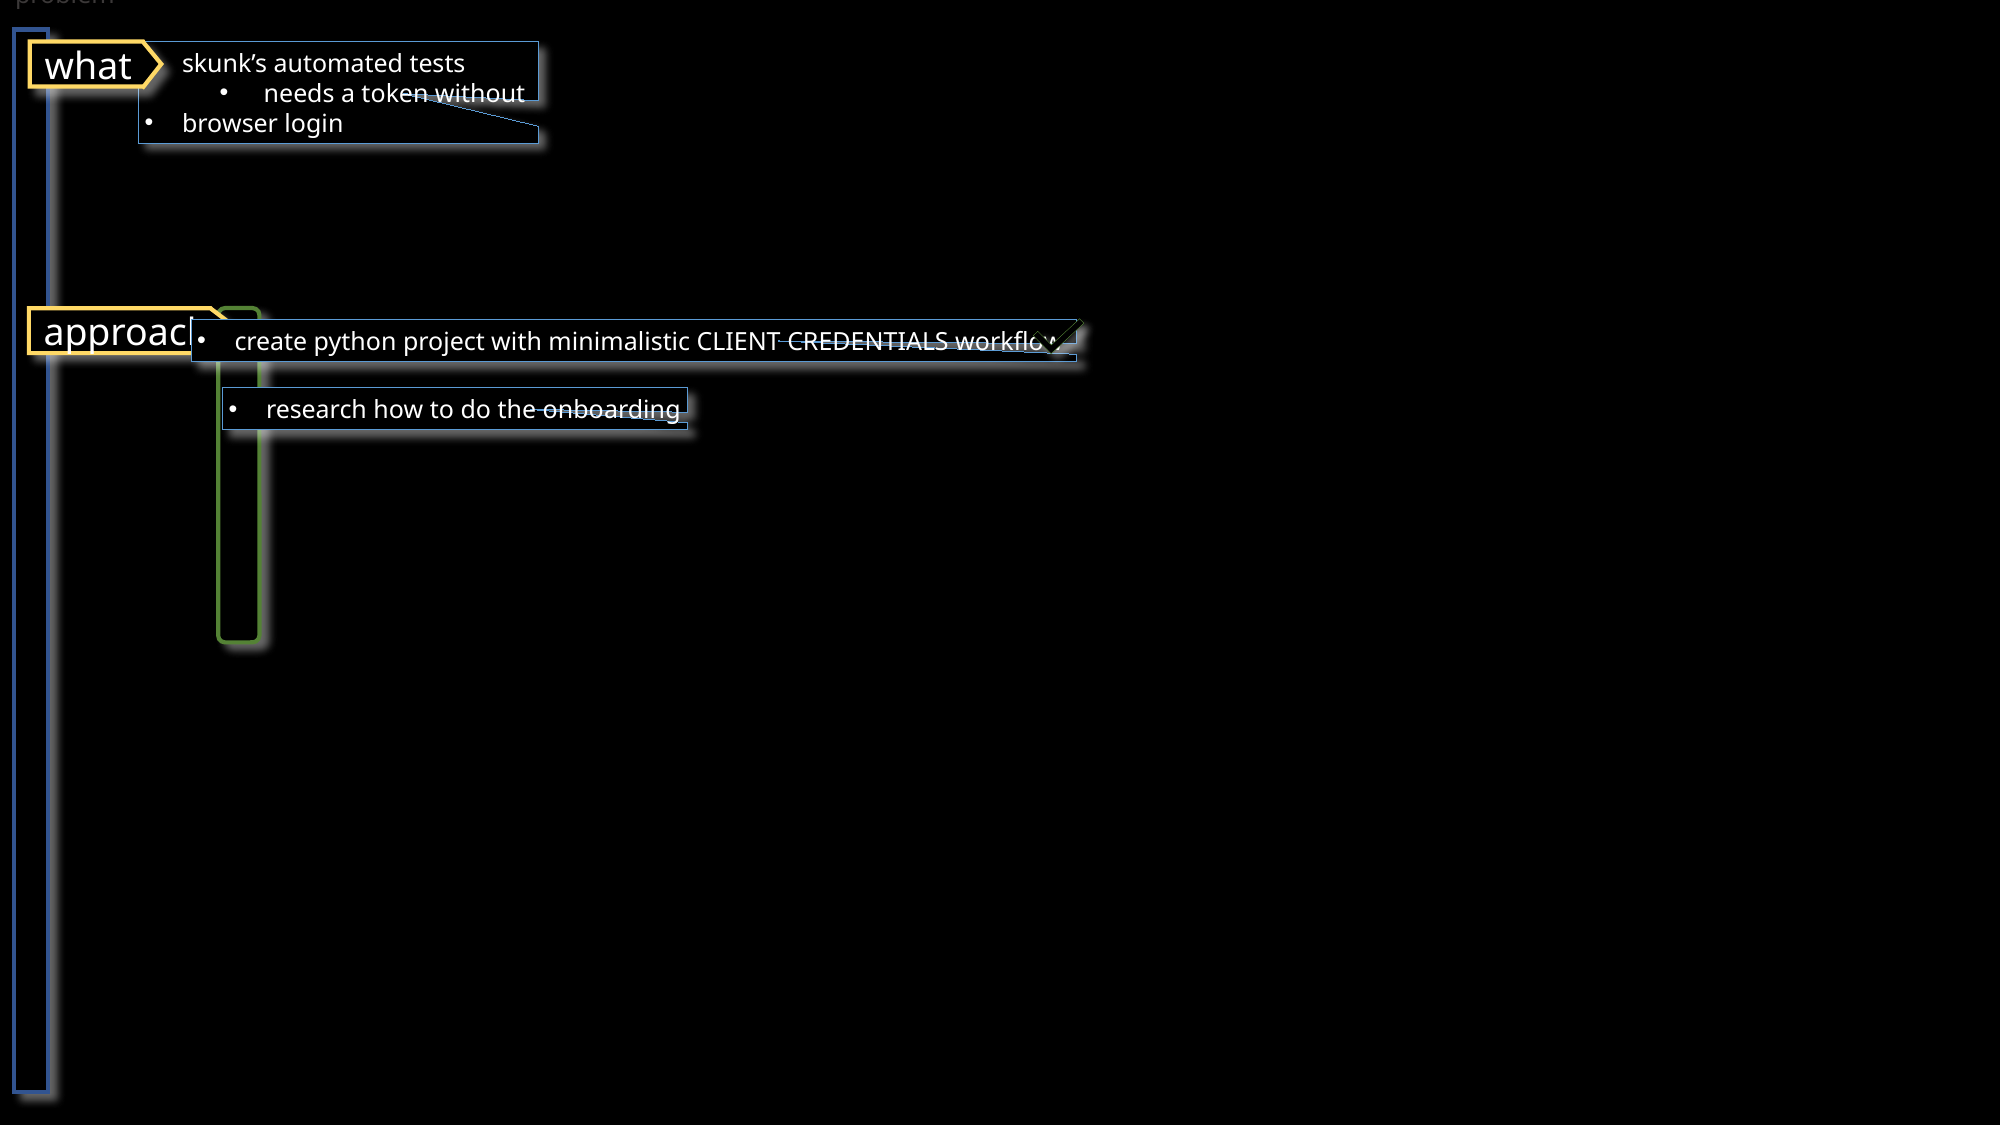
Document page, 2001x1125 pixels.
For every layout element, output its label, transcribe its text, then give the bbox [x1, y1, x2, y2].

text_box skunk’s automated tests needs a token without browser login [138, 41, 539, 144]
text_box research how to do the onboarding [222, 387, 688, 430]
picture [1032, 310, 1085, 362]
text_box [218, 375, 260, 643]
text_box create python project with minimalistic CLIENT CREDENTIALS workflow [191, 319, 1032, 362]
text_box what [29, 41, 162, 87]
text_box [13, 151, 49, 1093]
text_box approach [28, 308, 225, 354]
text_box [219, 308, 260, 319]
title 2. problem [0, 0, 154, 151]
